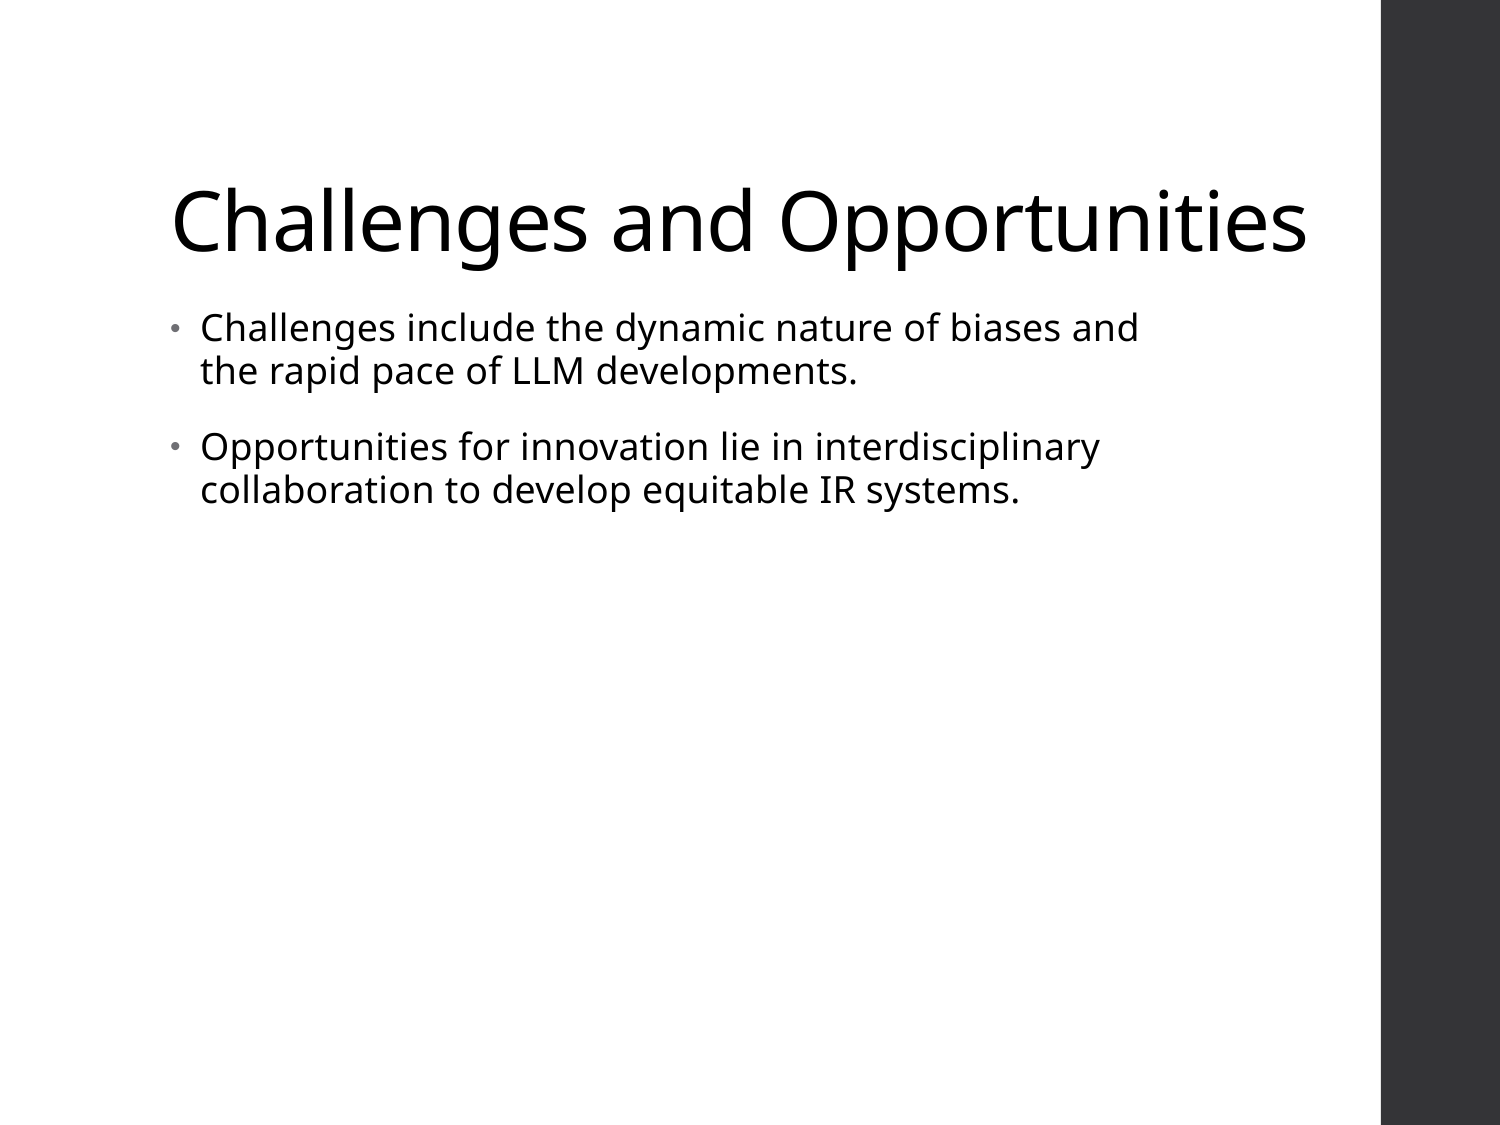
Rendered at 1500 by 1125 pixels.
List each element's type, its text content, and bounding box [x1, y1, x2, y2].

list Challenges include the dynamic nature of biases and the rapid pace of LLM developments. Opportunities for innovation lie in interdisciplinary collaboration to develop equitable IR systems. [155, 299, 1213, 1014]
title Challenges and Opportunities [155, 60, 1348, 278]
